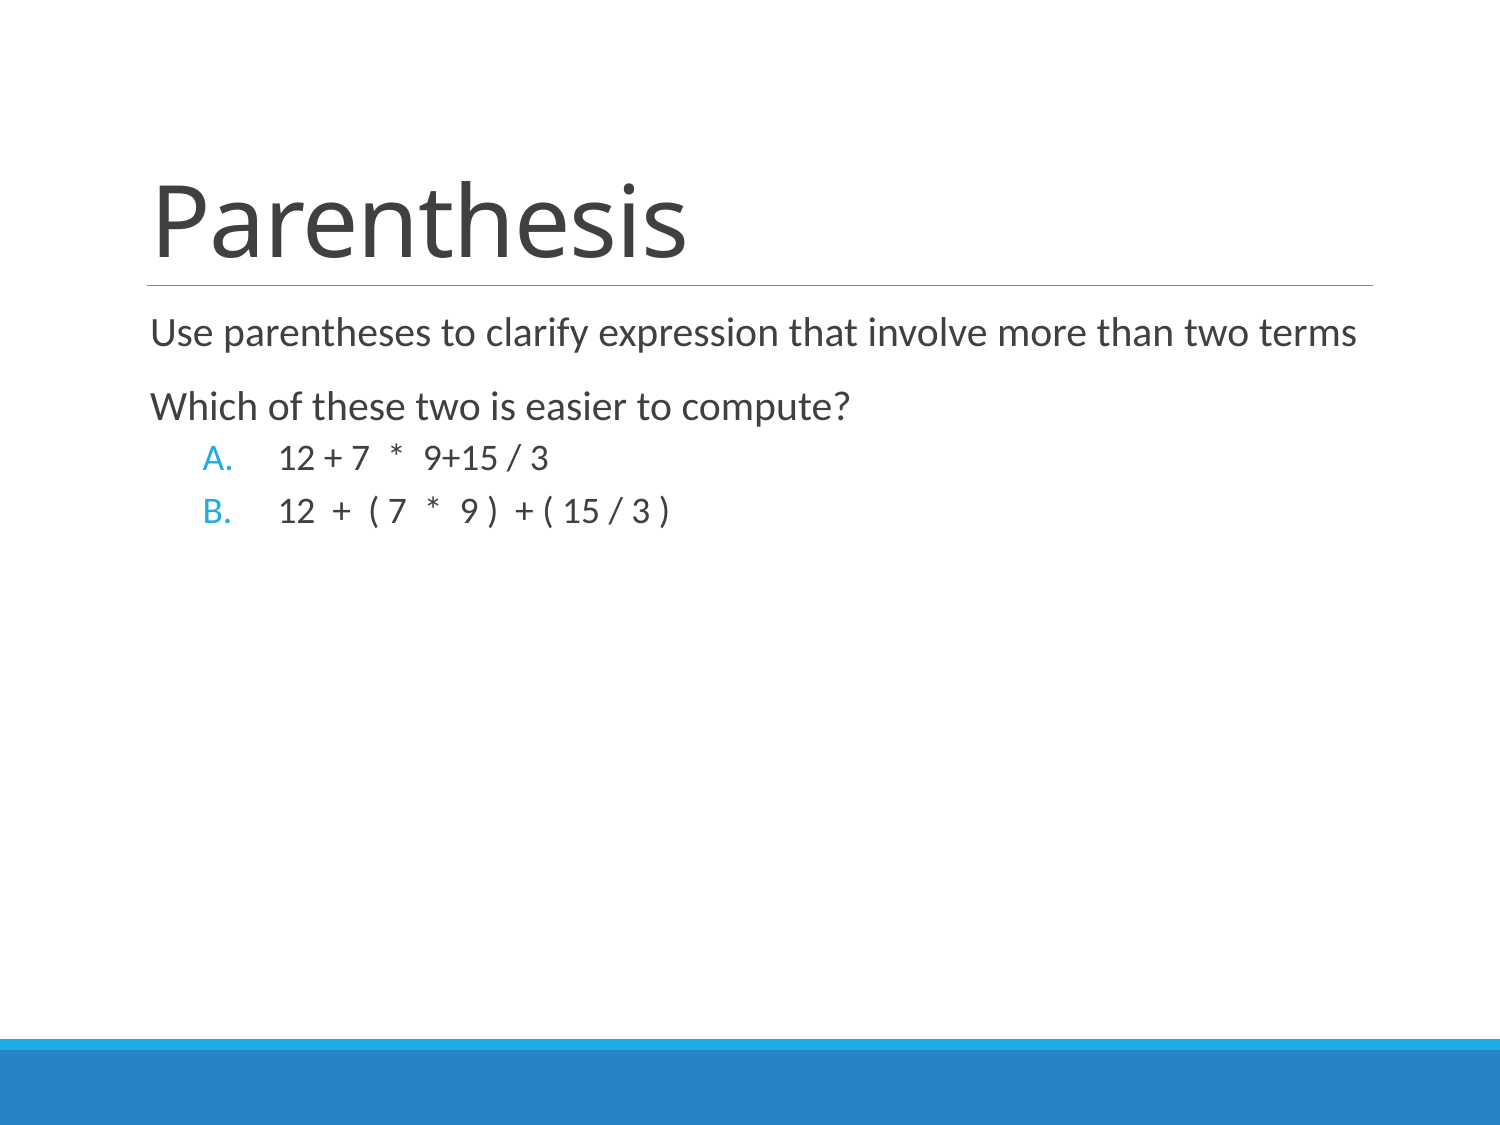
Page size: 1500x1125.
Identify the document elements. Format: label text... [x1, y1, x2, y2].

list Use parentheses to clarify expression that involve more than two terms Which of these two is easier to compute? 12 + 7 * 9+15 / 3 12 + ( 7 * 9 ) + ( 15 / 3 ) [135, 302, 1373, 963]
title Parenthesis [135, 47, 1373, 285]
